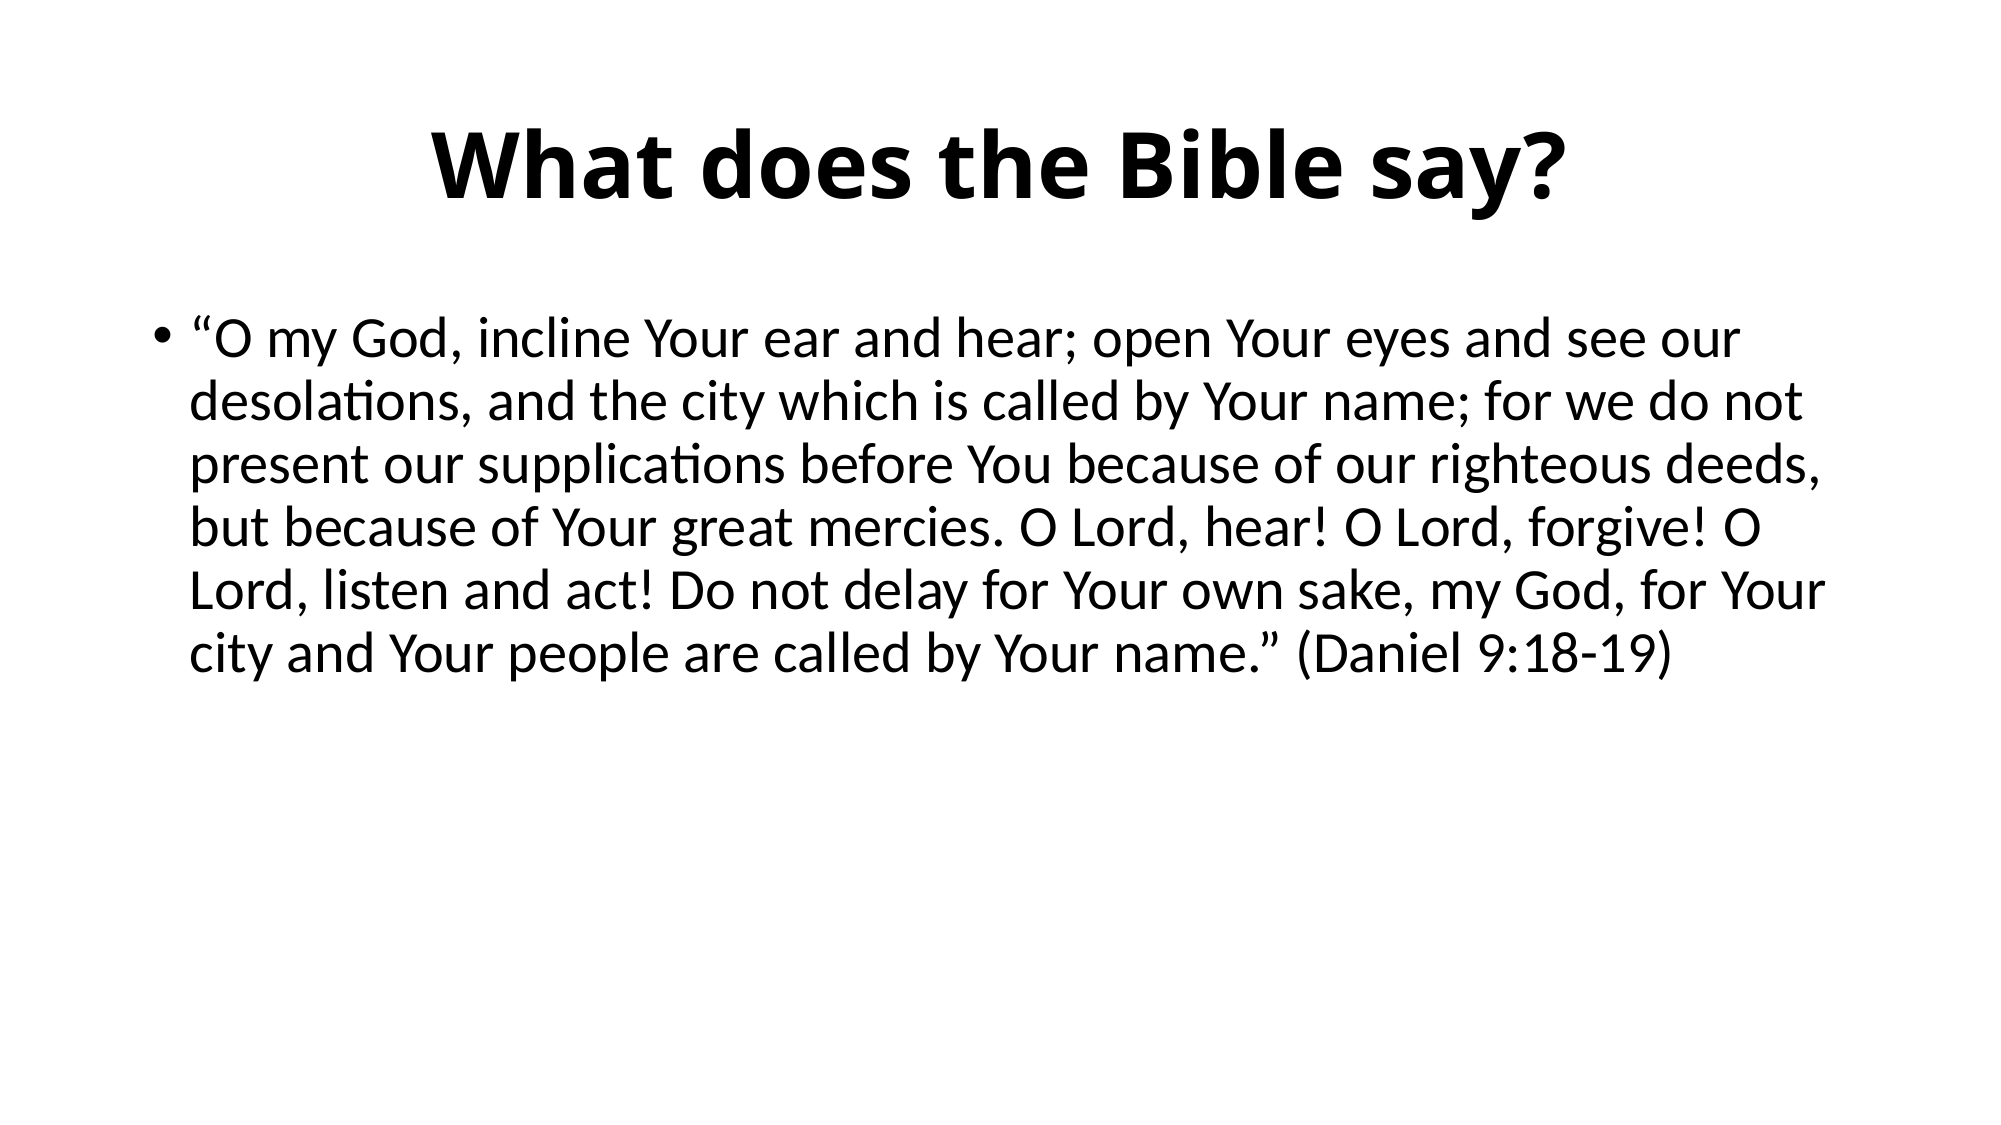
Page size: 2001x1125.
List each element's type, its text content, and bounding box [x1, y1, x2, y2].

list “O my God, incline Your ear and hear; open Your eyes and see our desolations, and the city which is called by Your name; for we do not present our supplications before You because of our righteous deeds, but because of Your great mercies. O Lord, hear! O Lord, forgive! O Lord, listen and act! Do not delay for Your own sake, my God, for Your city and Your people are called by Your name.” (Daniel 9:18-19) [137, 299, 1863, 1014]
title What does the Bible say? [137, 59, 1863, 278]
